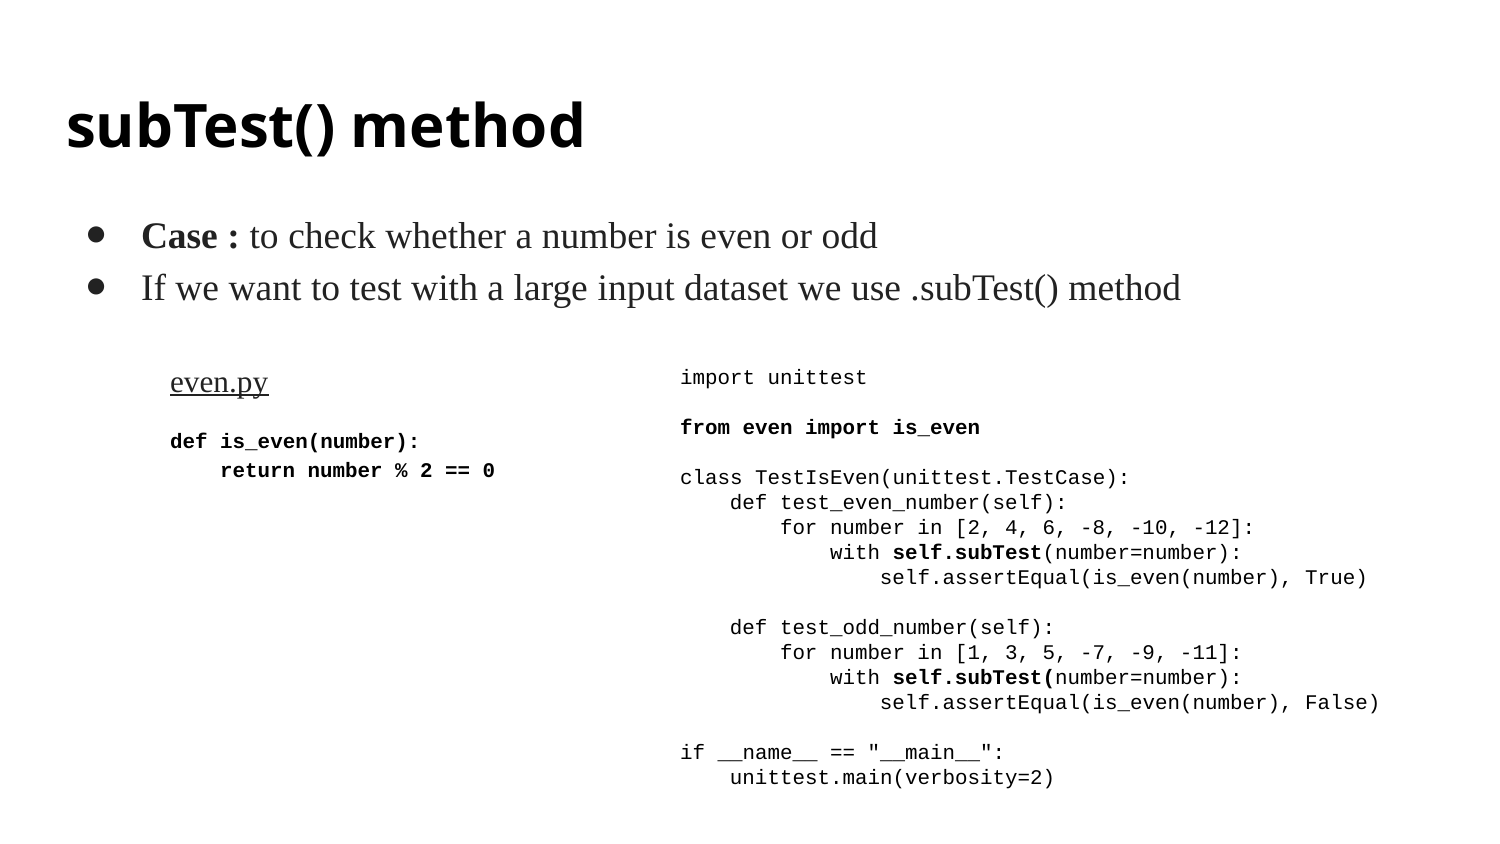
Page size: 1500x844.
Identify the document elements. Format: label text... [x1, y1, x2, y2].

text_box even.py def is_even(number): return number % 2 == 0 [80, 340, 573, 497]
text_box import unittest from even import is_even class TestIsEven(unittest.TestCase): def test_even_number(self): for number in [2, 4, 6, -8, -10, -12]: with self.subTest(number=number): self.assertEqual(is_even(number), True) def test_odd_number(self): for number in [1, 3, 5, -7, -9, -11]: with self.subTest(number=number): self.assertEqual(is_even(number), False) if __name__ == "__main__": unittest.main(verbosity=2) [665, 348, 1420, 805]
title subTest() method [51, 72, 1449, 176]
list Case : to check whether a number is even or odd If we want to test with a large input dataset we use .subTest() method [51, 189, 1449, 349]
